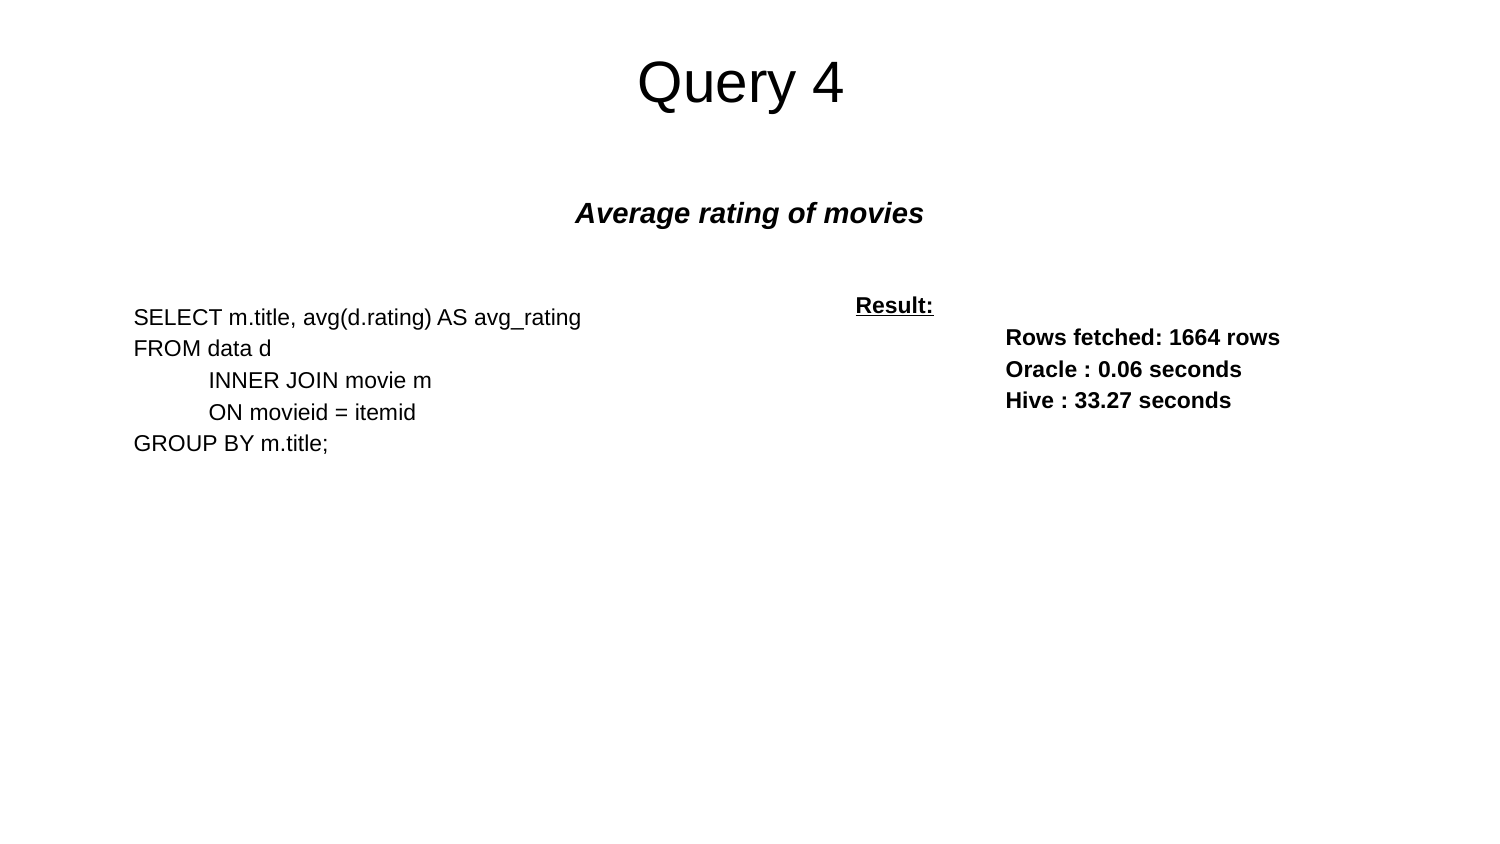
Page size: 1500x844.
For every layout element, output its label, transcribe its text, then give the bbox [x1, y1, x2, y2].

title Query 4 Average rating of movies [51, 29, 1449, 124]
list SELECT m.title, avg(d.rating) AS avg_rating FROM data d INNER JOIN movie m ON movieid = itemid GROUP BY m.title; [43, 283, 700, 844]
list Result: Rows fetched: 1664 rows Oracle : 0.06 seconds Hive : 33.27 seconds [765, 272, 1422, 833]
